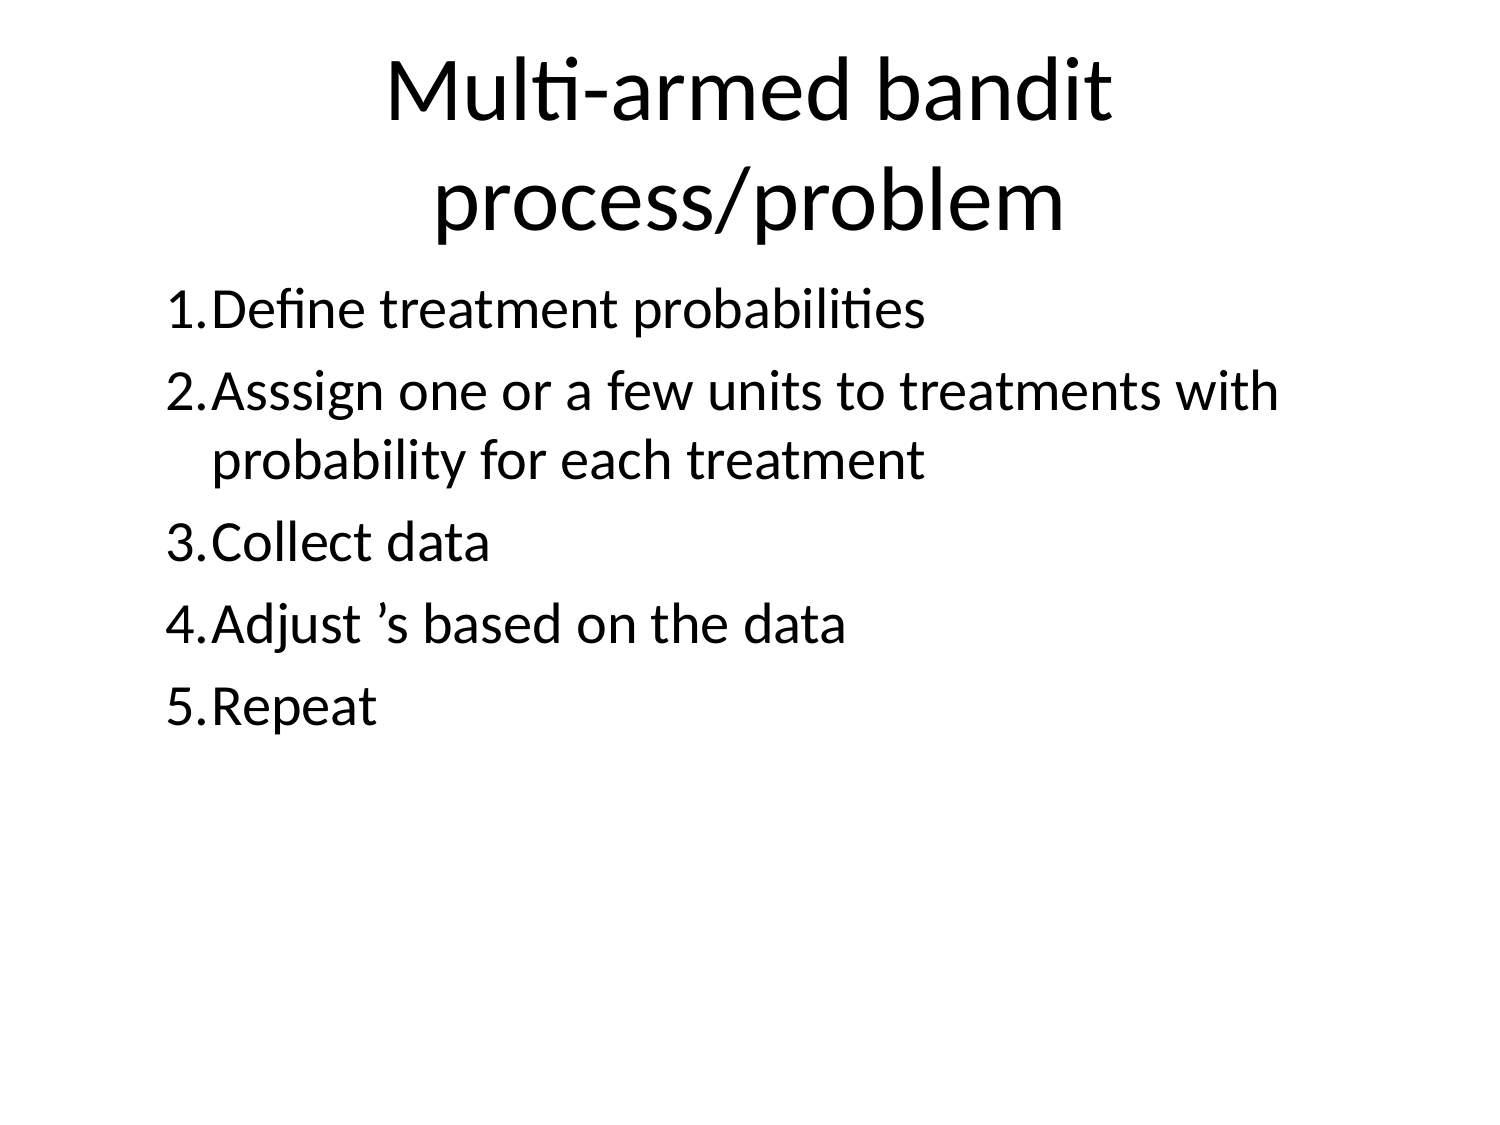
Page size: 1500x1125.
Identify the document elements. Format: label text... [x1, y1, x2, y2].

title Multi-armed bandit process/problem [75, 45, 1425, 233]
